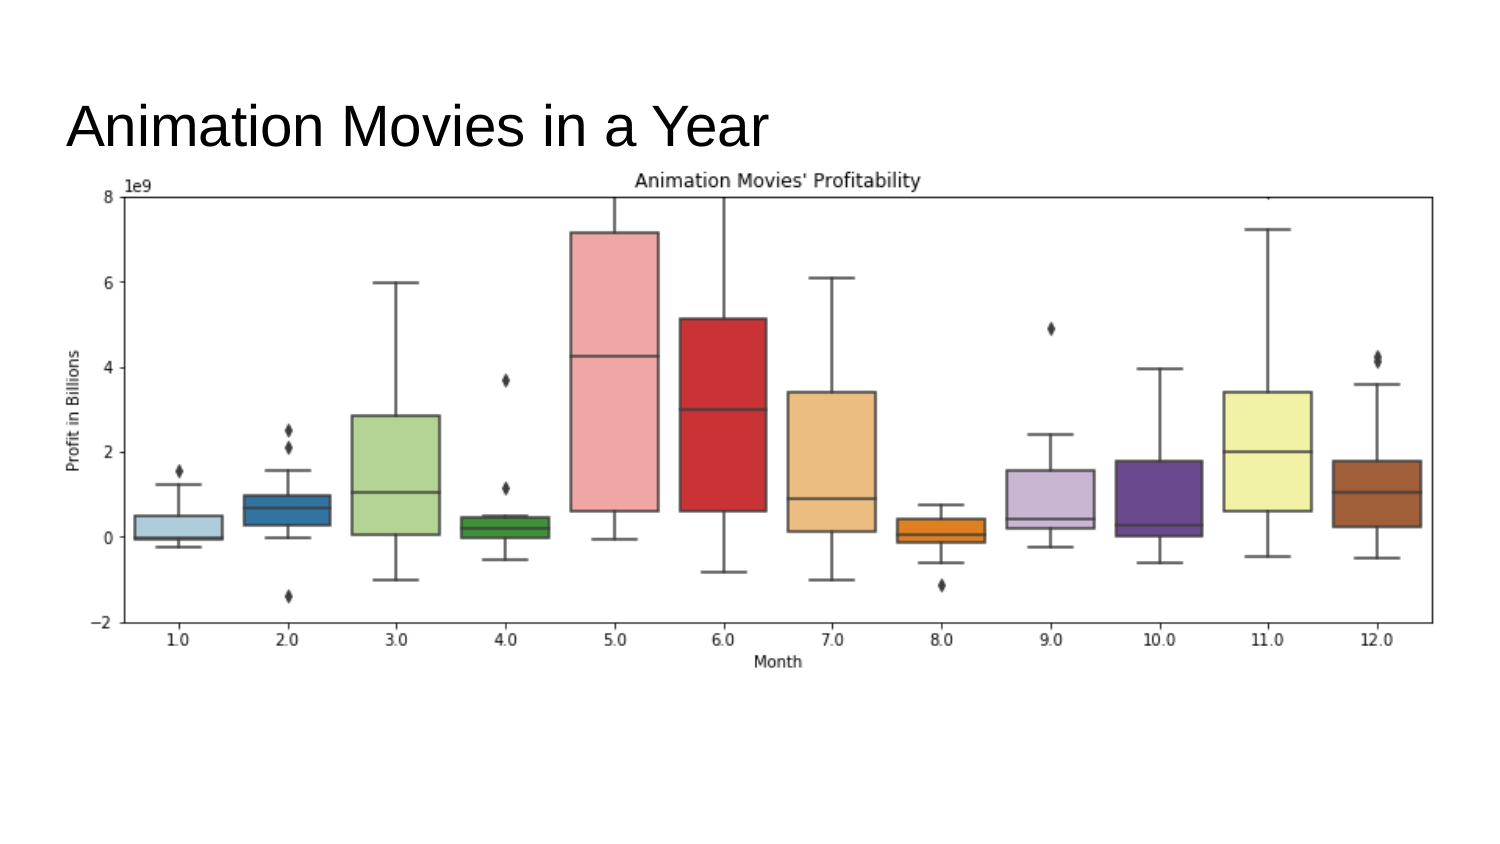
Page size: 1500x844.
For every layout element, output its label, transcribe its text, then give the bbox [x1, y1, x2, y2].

picture [56, 161, 1444, 683]
title Animation Movies in a Year [51, 72, 1449, 167]
